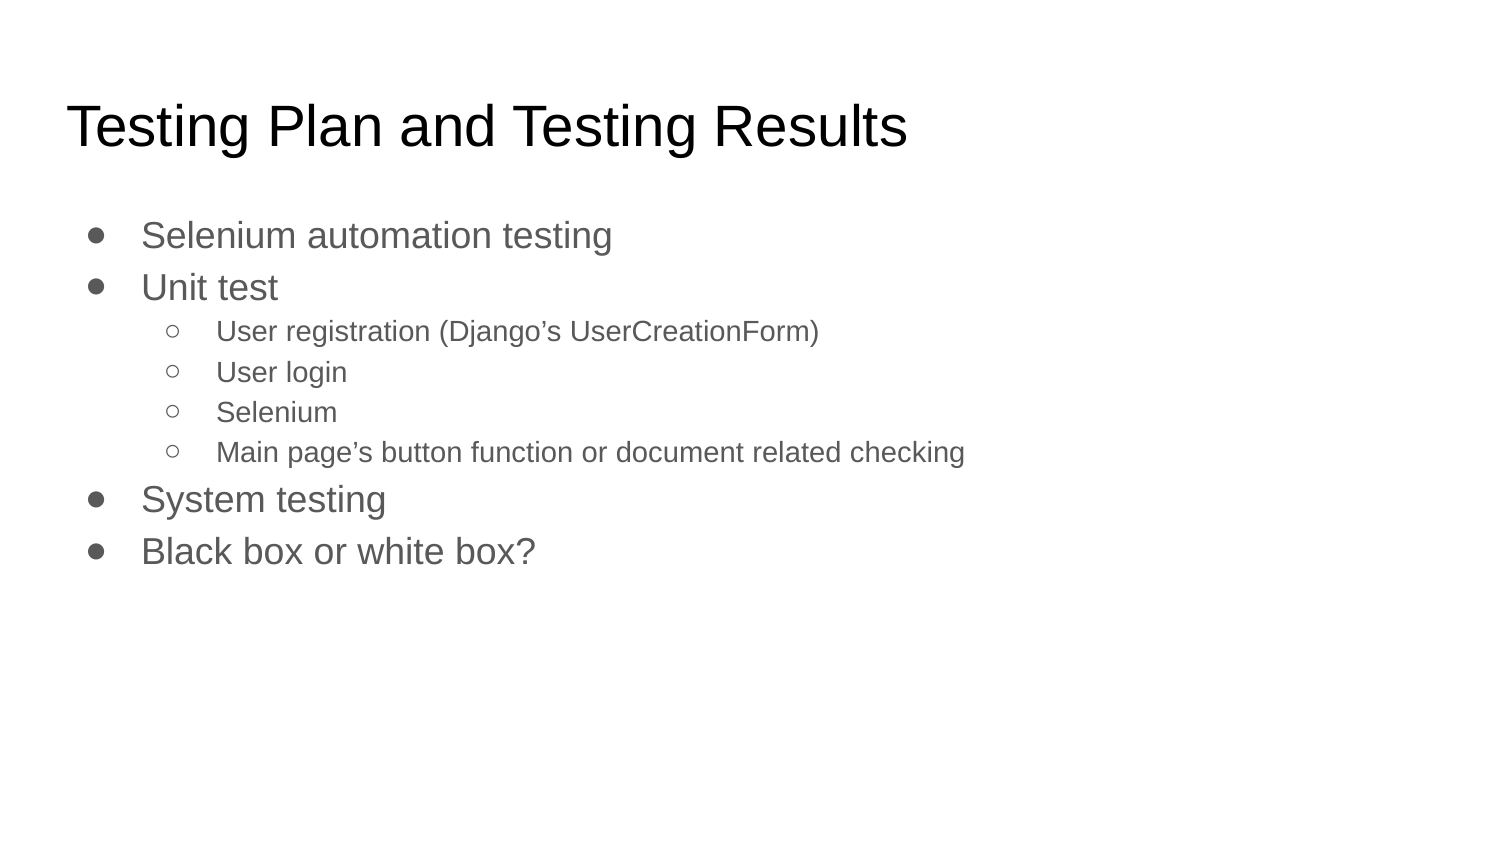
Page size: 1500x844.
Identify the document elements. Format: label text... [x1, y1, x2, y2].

title Testing Plan and Testing Results [51, 72, 1449, 167]
list Selenium automation testing Unit test User registration (Django’s UserCreationForm) User login Selenium Main page’s button function or document related checking System testing Black box or white box? [51, 189, 1449, 750]
